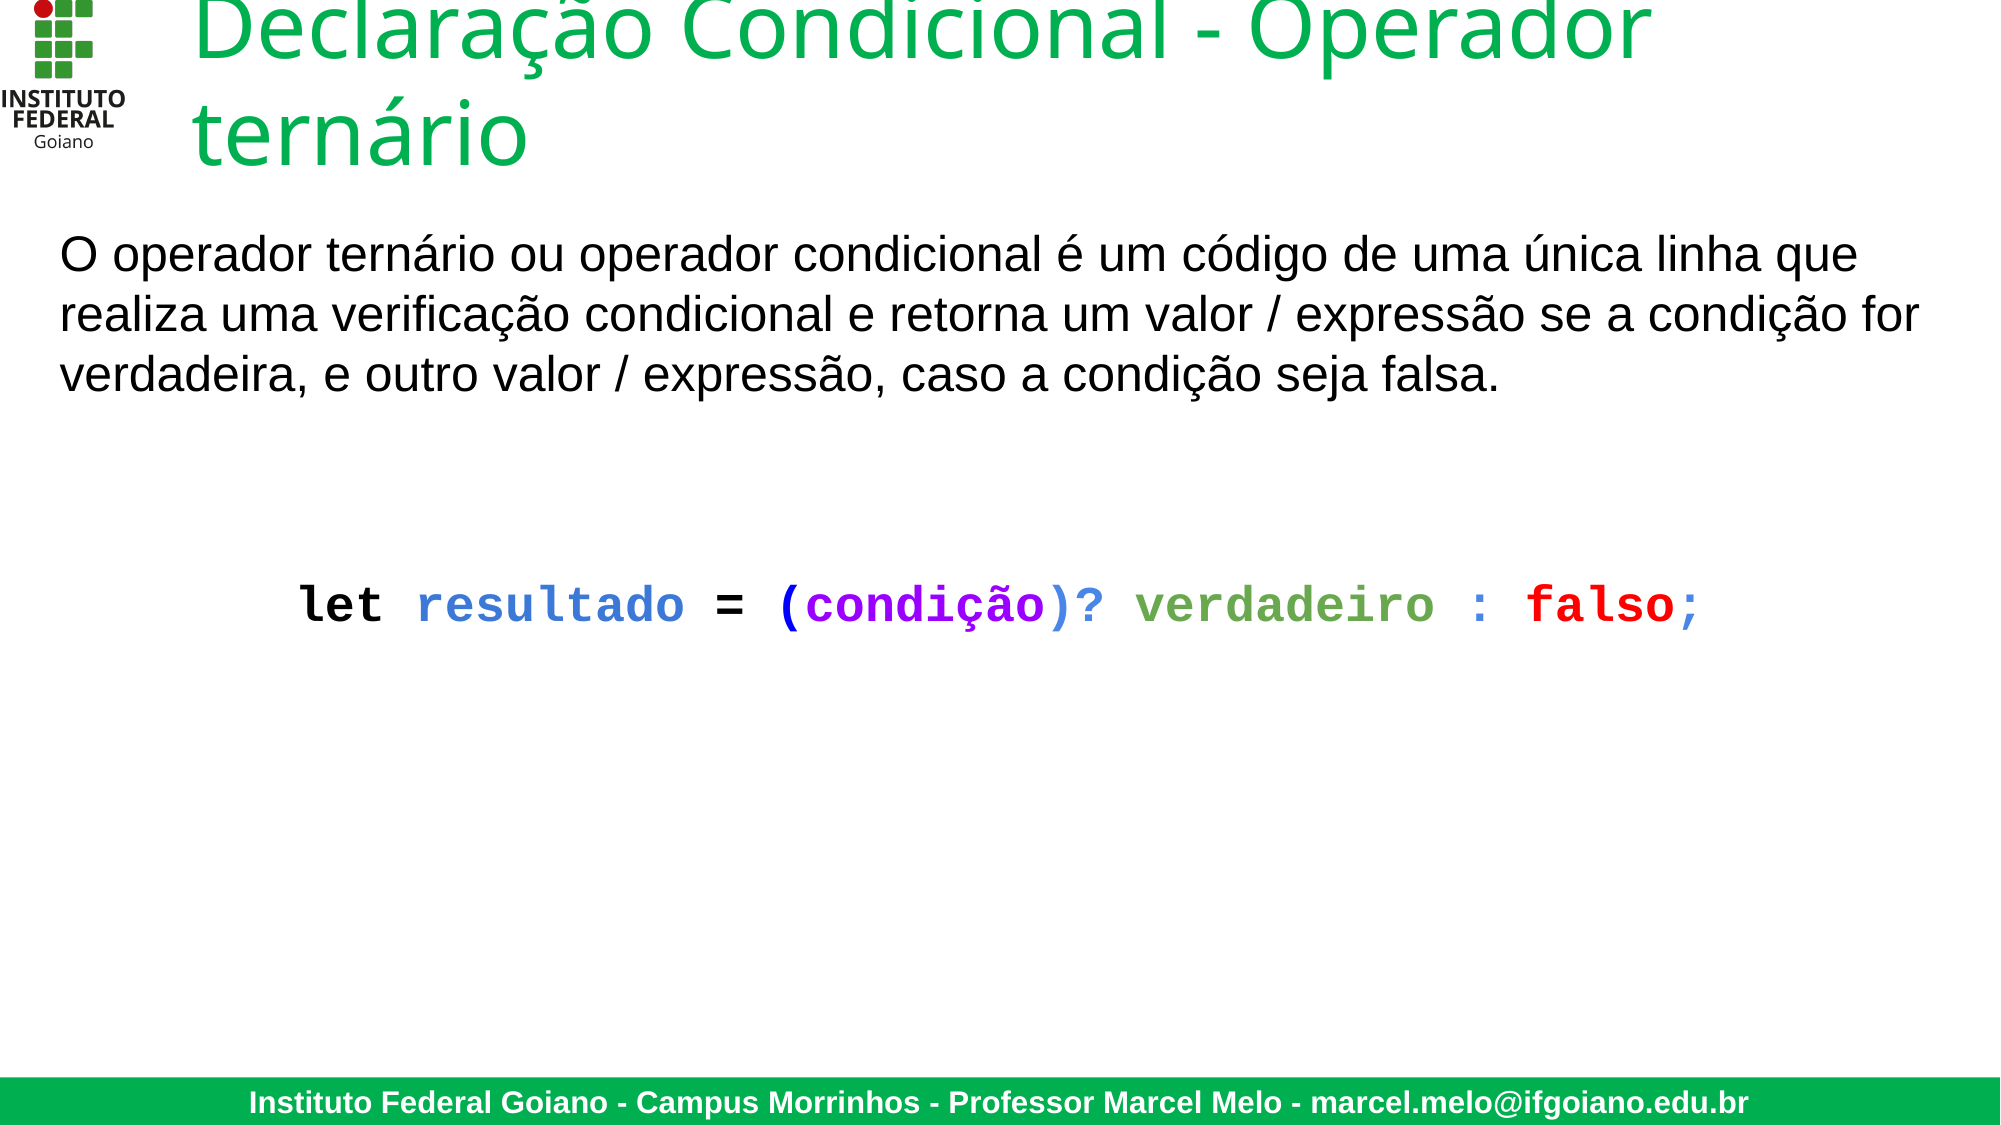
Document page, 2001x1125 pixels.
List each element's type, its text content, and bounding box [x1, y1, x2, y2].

picture [0, 0, 126, 153]
title Declaração Condicional - Operador ternário [171, 0, 2000, 153]
list O operador ternário ou operador condicional é um código de uma única linha que realiza uma verificação condicional e retorna um valor / expressão se a condição for verdadeira, e outro valor / expressão, caso a condição seja falsa. let resultado = (condição)? verdadeiro : falso; [39, 201, 1961, 1057]
